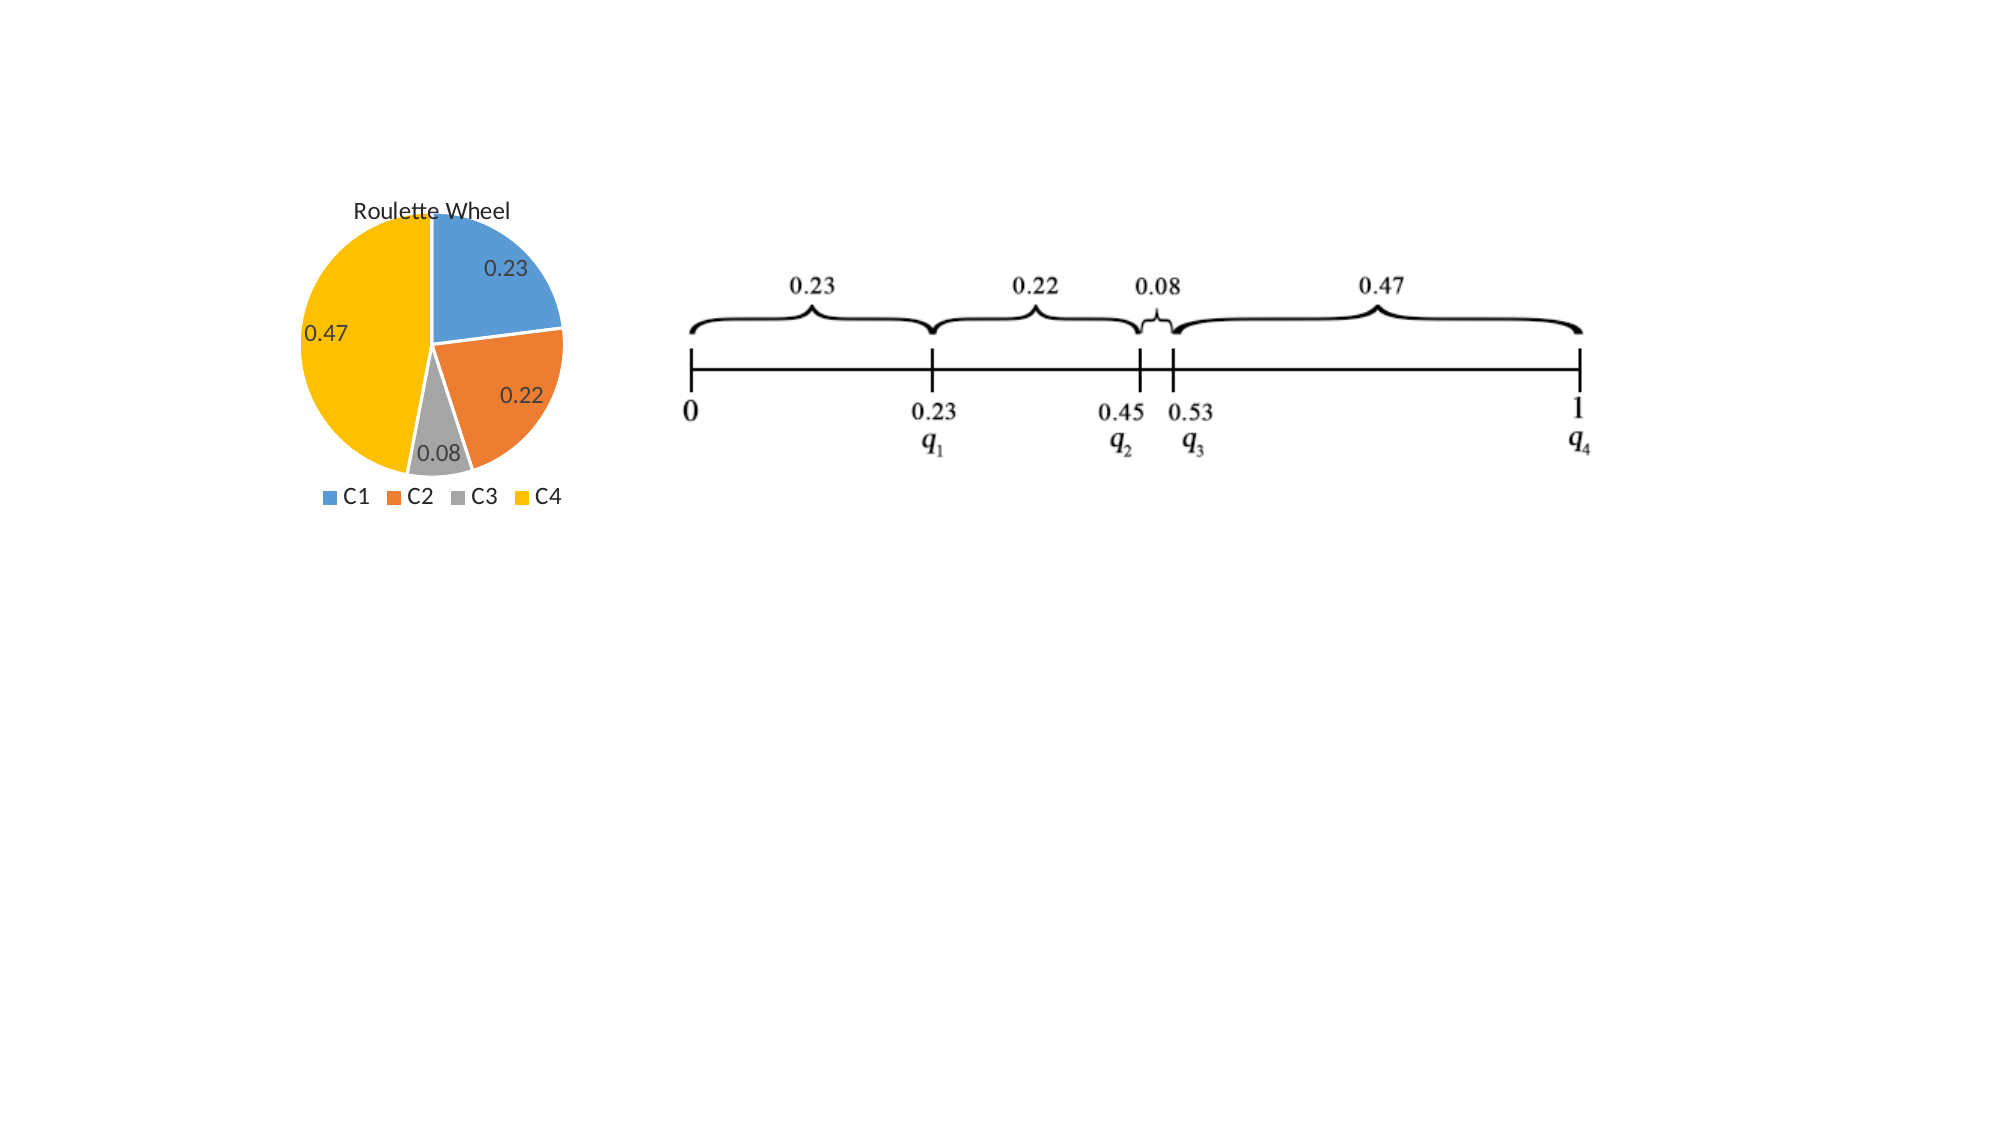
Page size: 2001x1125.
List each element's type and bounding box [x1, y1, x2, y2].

picture [645, 216, 1639, 498]
chart [74, 147, 789, 568]
